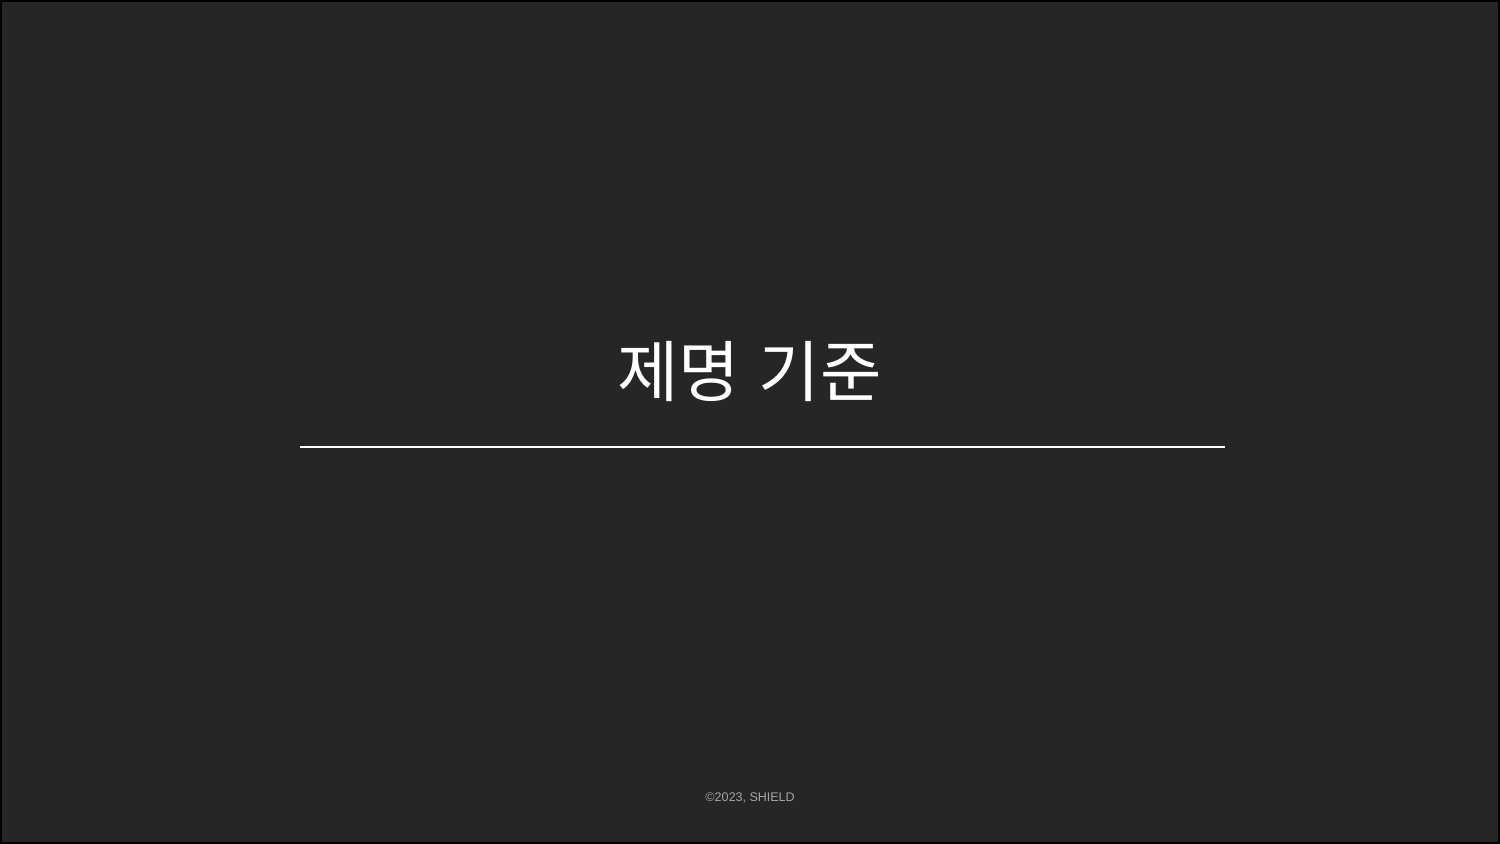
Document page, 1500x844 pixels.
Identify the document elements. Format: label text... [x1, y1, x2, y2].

title 제명 기준 [331, 334, 1169, 406]
